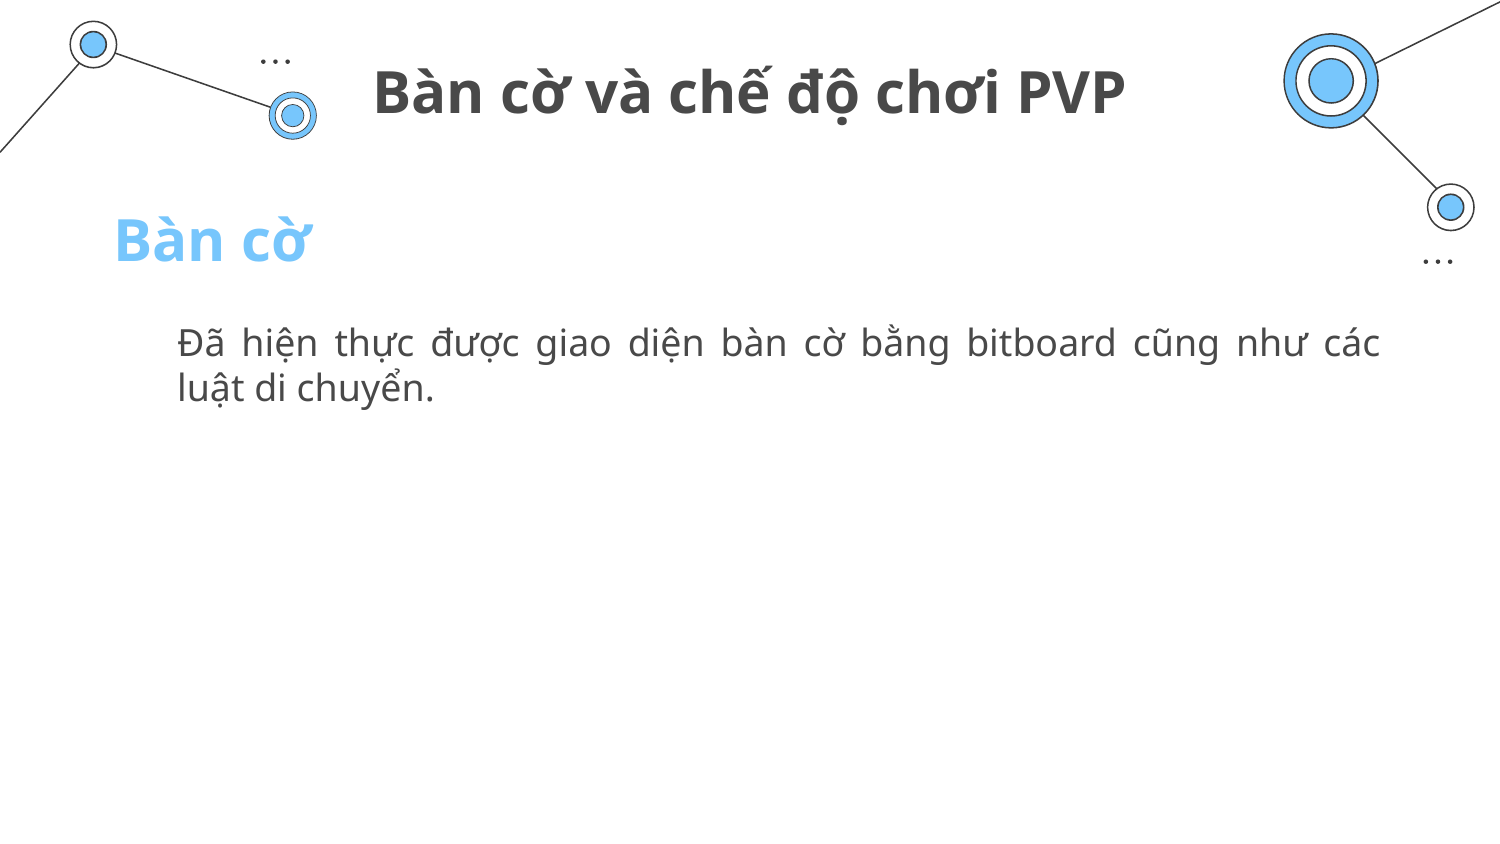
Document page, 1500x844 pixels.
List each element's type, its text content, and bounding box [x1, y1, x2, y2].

title Bàn cờ và chế độ chơi PVP [207, 40, 1293, 131]
subtitle Đã hiện thực được giao diện bàn cờ bằng bitboard cũng như các luật di chuyển. [162, 304, 1397, 422]
subtitle Bàn cờ [98, 188, 1425, 282]
